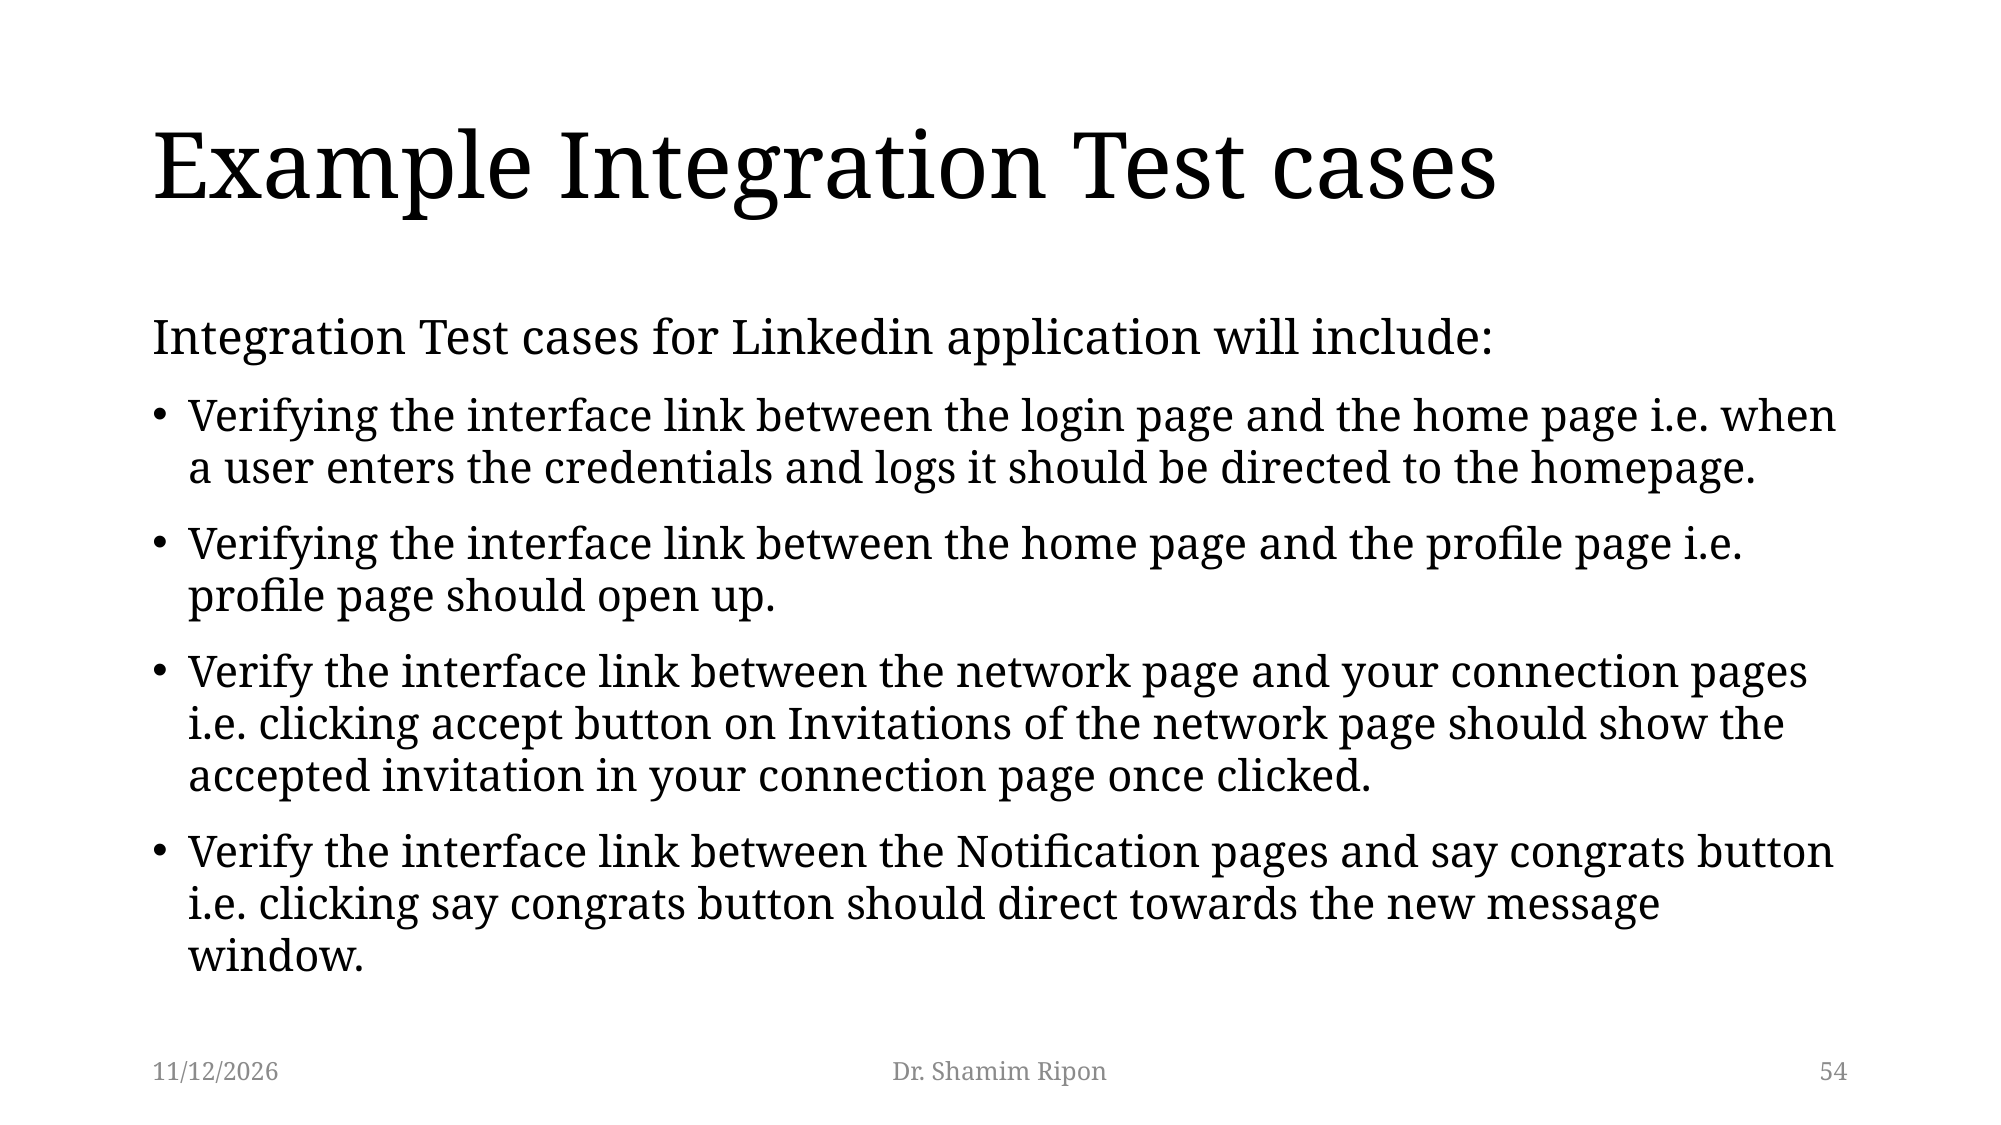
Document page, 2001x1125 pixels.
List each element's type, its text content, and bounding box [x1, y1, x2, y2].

list Integration Test cases for Linkedin application will include: Verifying the interface link between the login page and the home page i.e. when a user enters the credentials and logs it should be directed to the homepage. Verifying the interface link between the home page and the profile page i.e. profile page should open up. Verify the interface link between the network page and your connection pages i.e. clicking accept button on Invitations of the network page should show the accepted invitation in your connection page once clicked. Verify the interface link between the Notification pages and say congrats button i.e. clicking say congrats button should direct towards the new message window. [137, 299, 1863, 1014]
footer Dr. Shamim Ripon [662, 1042, 1338, 1103]
slide_number 54 [1412, 1042, 1863, 1103]
title Example Integration Test cases [137, 59, 1863, 278]
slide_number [137, 1042, 588, 1103]
